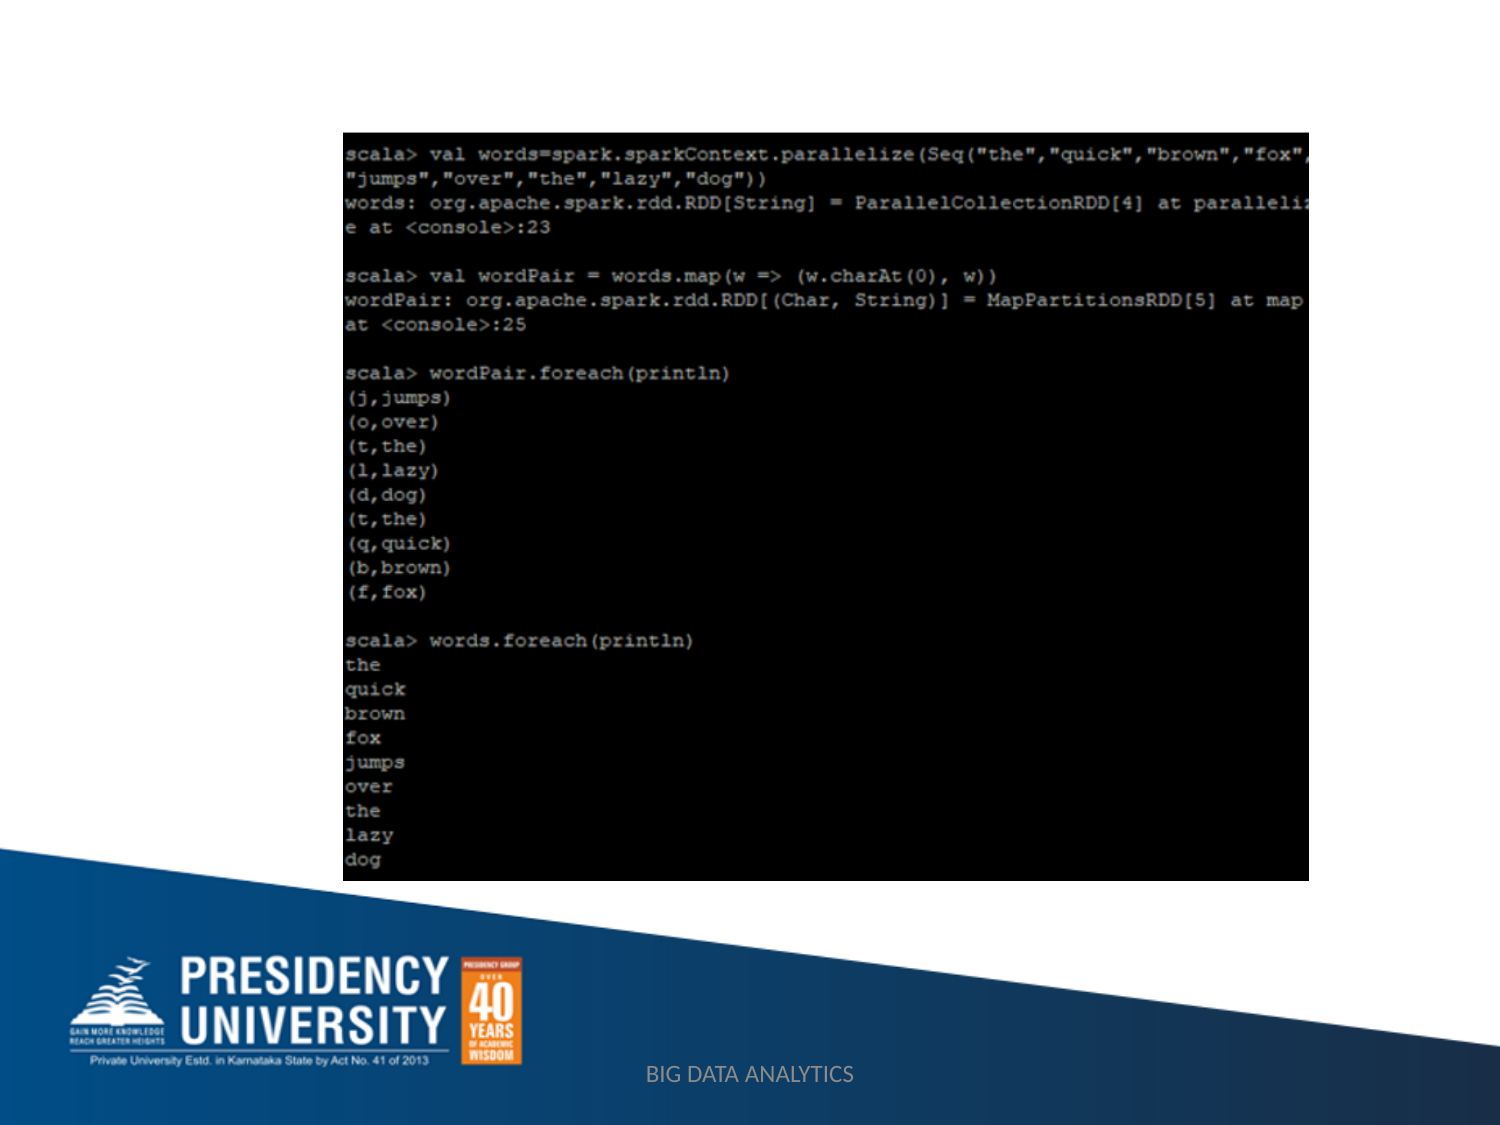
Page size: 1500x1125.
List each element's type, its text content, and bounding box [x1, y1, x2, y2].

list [343, 128, 1309, 881]
footer BIG DATA ANALYTICS [496, 1042, 1004, 1103]
picture [0, 845, 1500, 1125]
